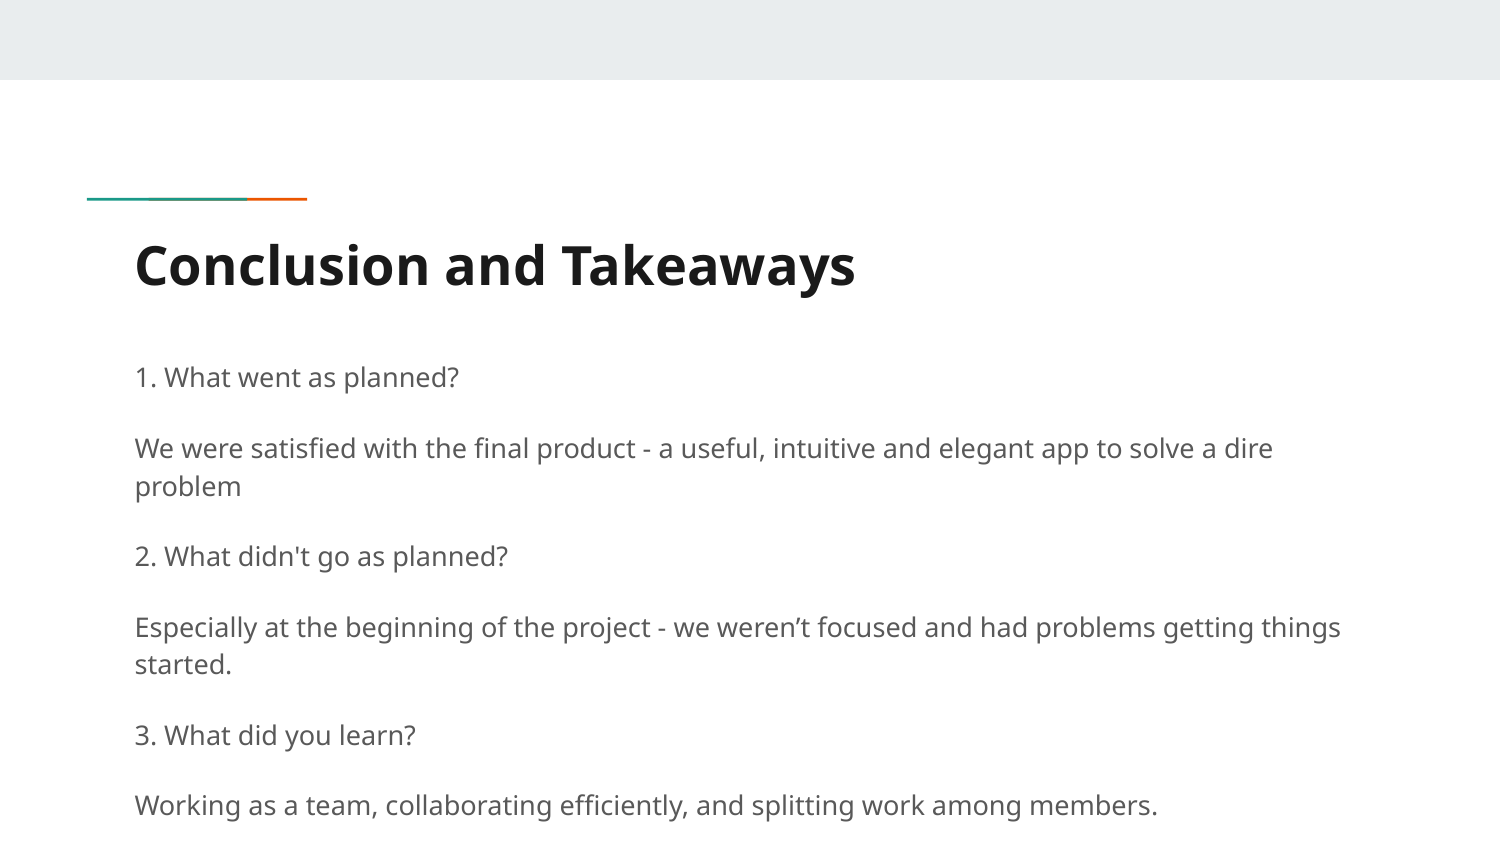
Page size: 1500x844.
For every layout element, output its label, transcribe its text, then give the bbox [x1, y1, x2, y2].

title Conclusion and Takeaways [119, 216, 1381, 305]
list 1. What went as planned? We were satisfied with the final product - a useful, intuitive and elegant app to solve a dire problem 2. What didn't go as planned? Especially at the beginning of the project - we weren’t focused and had problems getting things started. 3. What did you learn? Working as a team, collaborating efficiently, and splitting work among members. [119, 341, 1381, 712]
